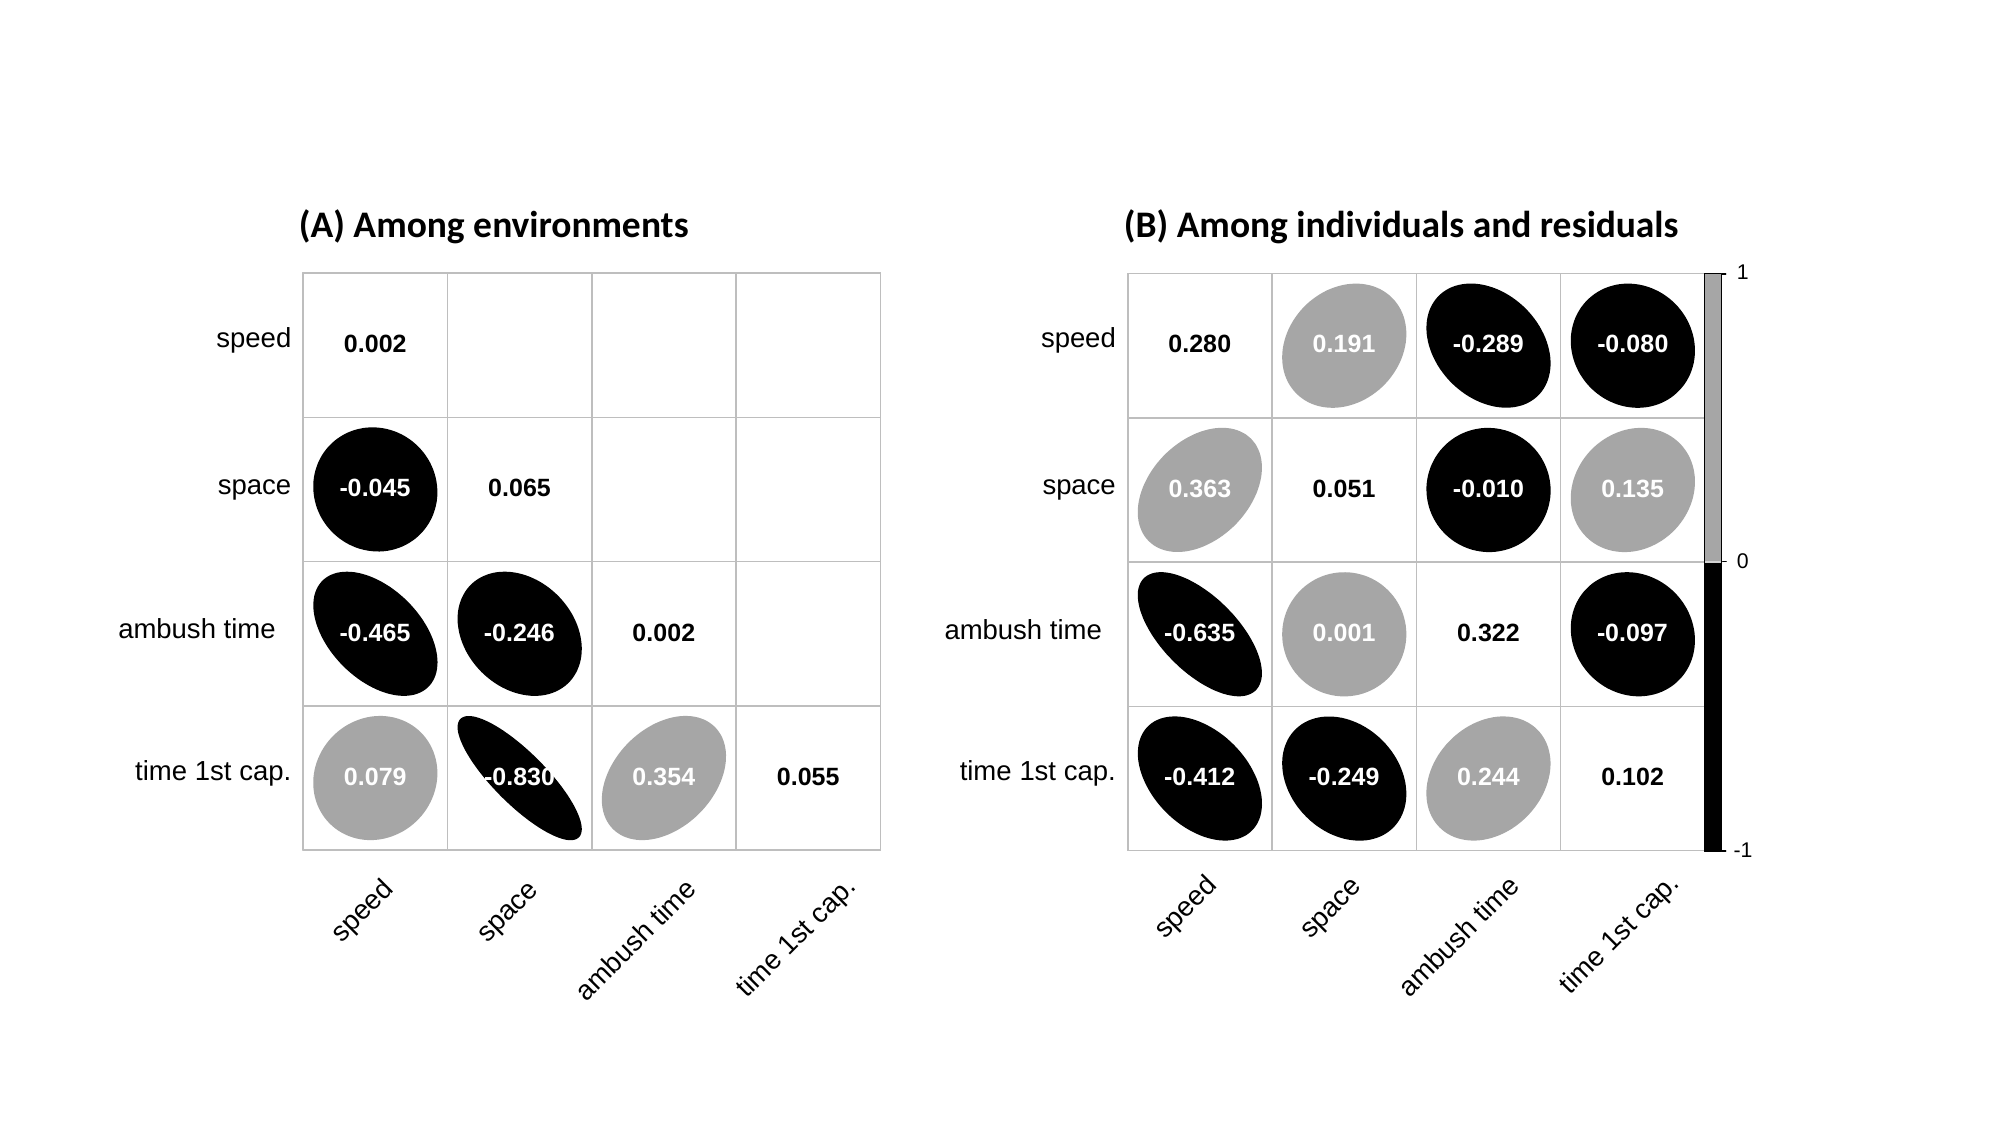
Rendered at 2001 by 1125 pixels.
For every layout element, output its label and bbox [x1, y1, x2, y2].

text_box [118, 192, 1753, 951]
